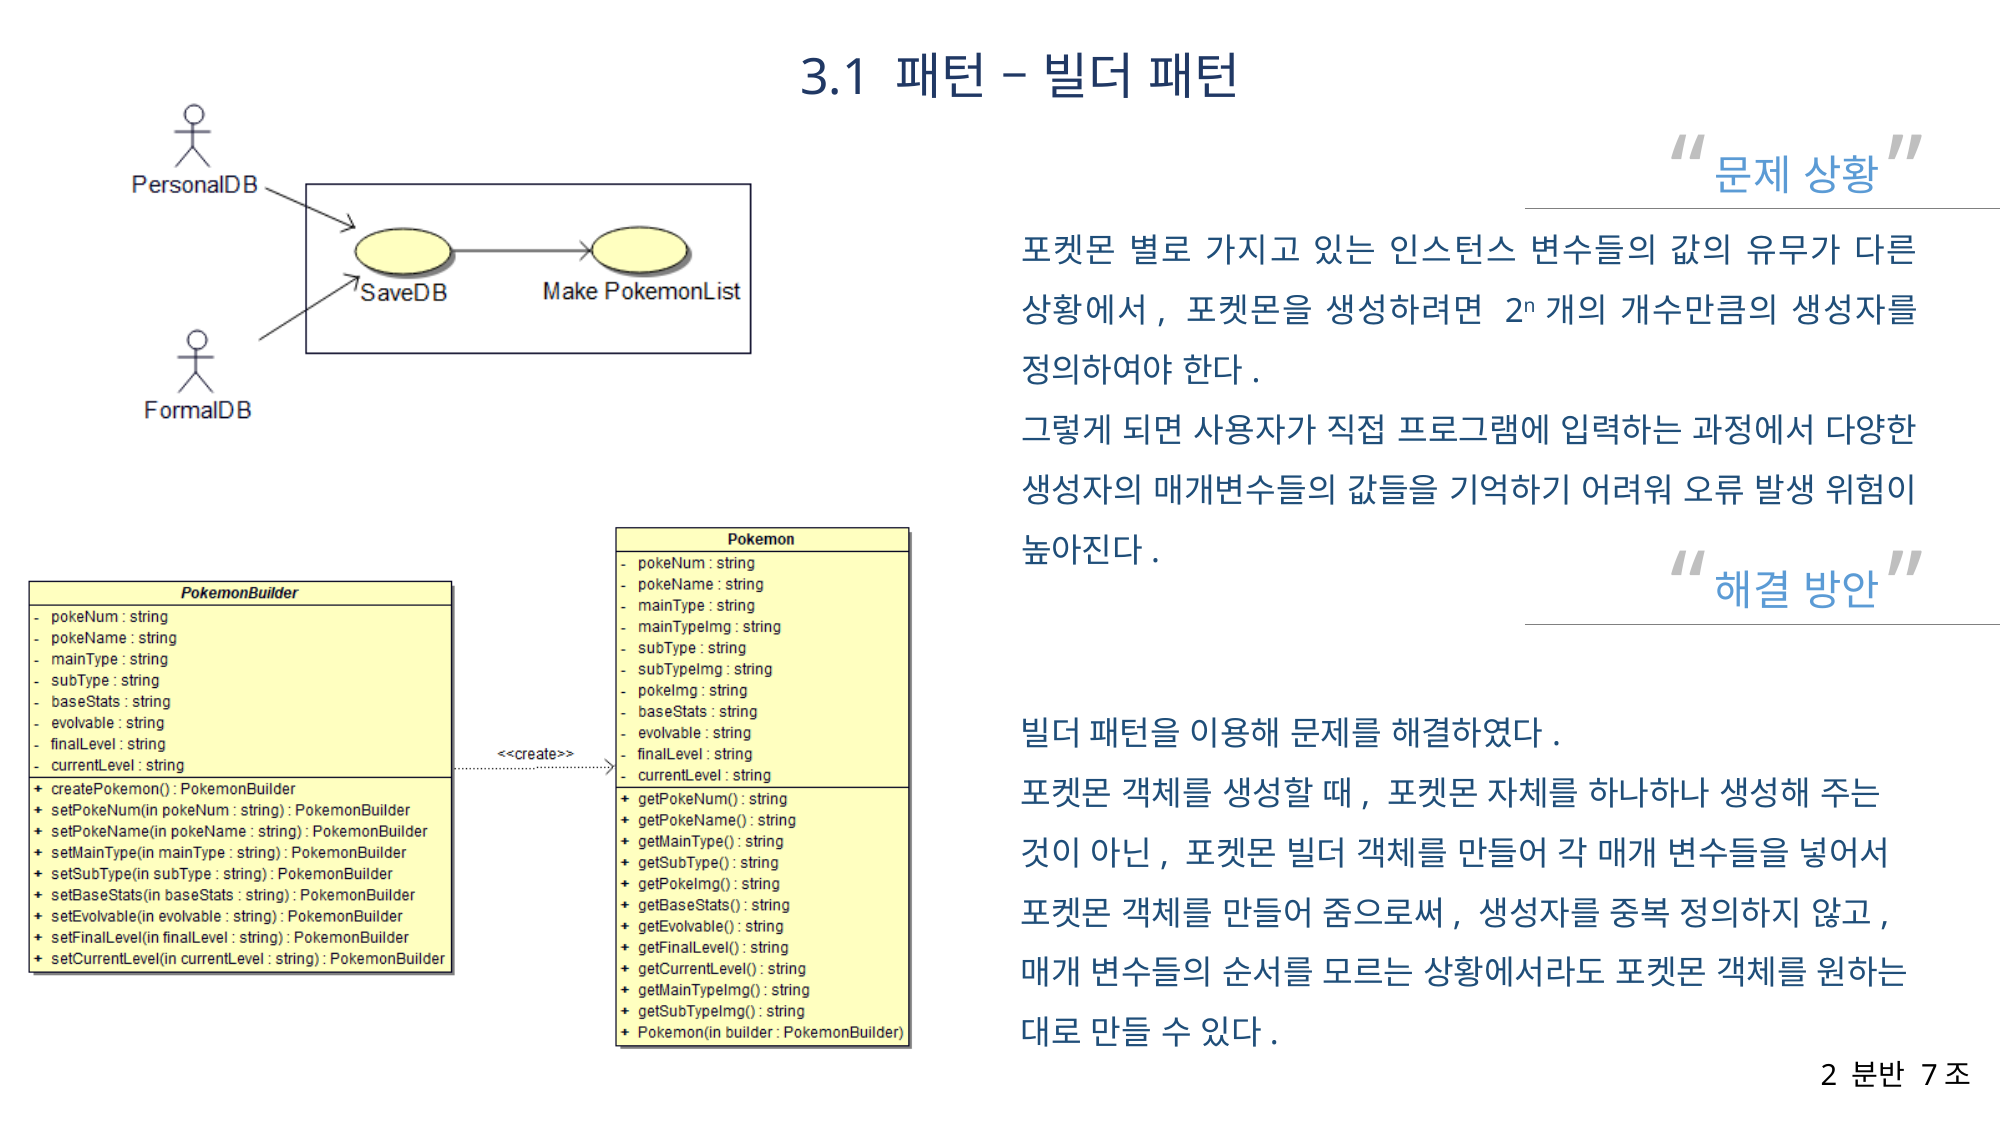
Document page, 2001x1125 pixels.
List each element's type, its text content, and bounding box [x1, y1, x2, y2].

text_box 빌더 패턴을 이용해 문제를 해결하였다. 포켓몬 객체를 생성할 때, 포켓몬 자체를 하나하나 생성해 주는 것이 아닌, 포켓몬 빌더 객체를 만들어 각 매개 변수들을 넣어서 포켓몬 객체를 만들어 줌으로써, 생성자를 중복 정의하지 않고, 매개 변수들의 순서를 모르는 상황에서라도 포켓몬 객체를 원하는 대로 만들 수 있다. [1006, 684, 1948, 1059]
text_box [0, 0, 2000, 75]
picture [113, 74, 794, 464]
text_box 2 분반 7조 [1792, 1049, 2000, 1100]
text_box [1524, 98, 2000, 238]
picture [0, 511, 927, 1064]
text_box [1524, 514, 2000, 654]
text_box 3.1 패턴 – 빌더 패턴 [794, 75, 1419, 112]
text_box 포켓몬 별로 가지고 있는 인스턴스 변수들의 값의 유무가 다른 상황에서, 포켓몬을 생성하려면 2n개의 개수만큼의 생성자를 정의하여야 한다. 그렇게 되면 사용자가 직접 프로그램에 입력하는 과정에서 다양한 생성자의 매개변수들의 값들을 기억하기 어려워 오류 발생 위험이 높아진다. [1006, 201, 1934, 577]
